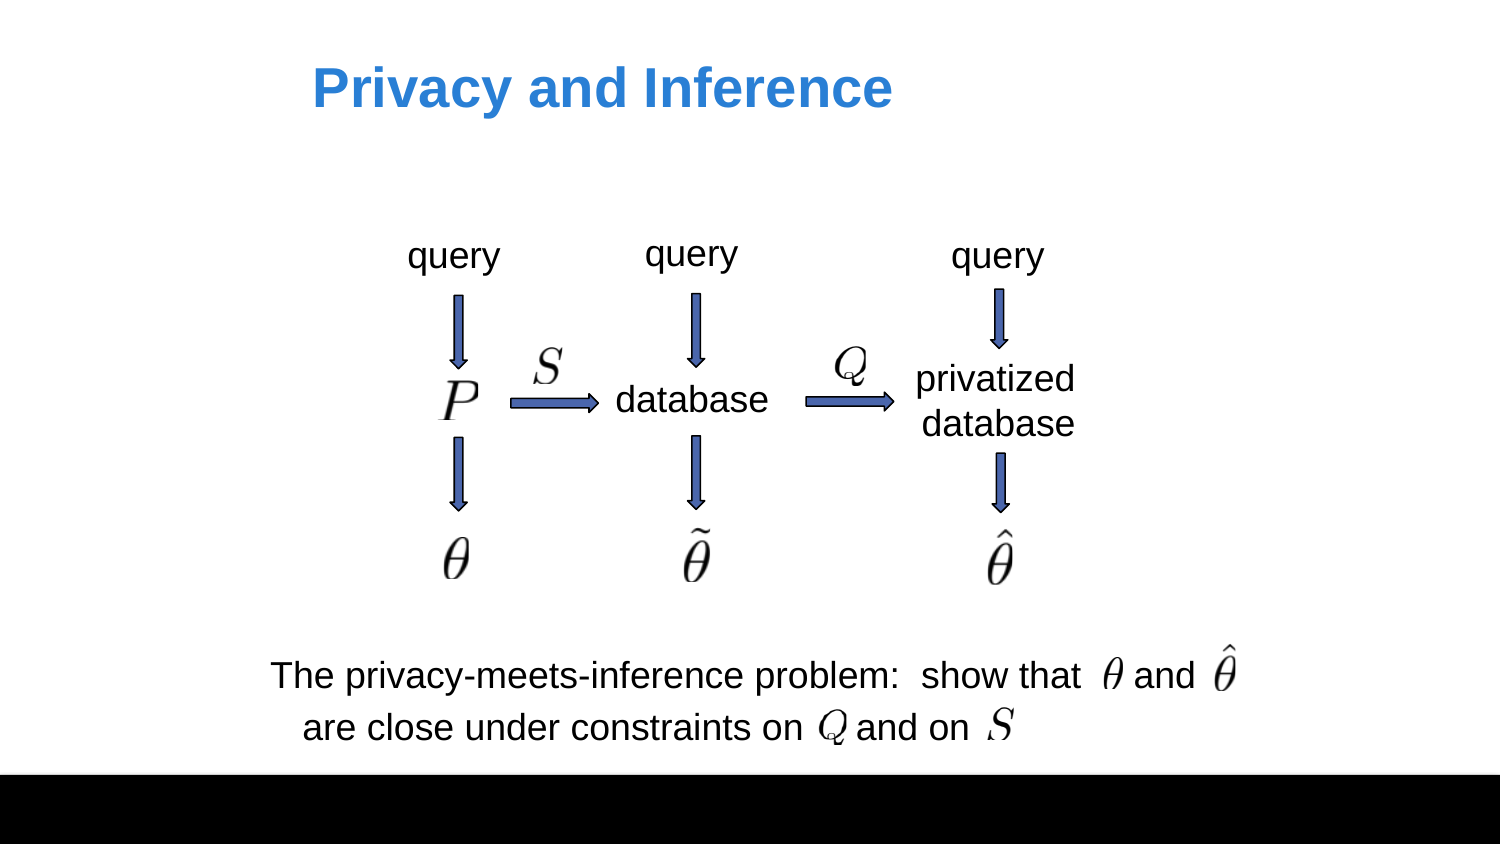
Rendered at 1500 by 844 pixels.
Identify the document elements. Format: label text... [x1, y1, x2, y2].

text_box query [392, 223, 516, 284]
text_box [687, 293, 705, 367]
text_box database [600, 367, 784, 427]
text_box query [936, 223, 1060, 284]
picture [683, 527, 711, 583]
text_box [990, 289, 1008, 349]
text_box [806, 392, 894, 411]
picture [1103, 657, 1123, 690]
picture [817, 708, 847, 745]
text_box [992, 453, 1010, 513]
title Privacy and Inference [297, 22, 1203, 148]
text_box [450, 437, 468, 511]
picture [437, 380, 479, 420]
picture [834, 345, 866, 386]
picture [987, 527, 1013, 585]
text_box are close under constraints on and on [287, 695, 1007, 782]
text_box query [629, 221, 753, 282]
text_box [687, 435, 705, 510]
picture [531, 347, 563, 384]
text_box [510, 393, 599, 413]
text_box [450, 295, 468, 369]
picture [1214, 643, 1236, 691]
picture [443, 537, 469, 579]
text_box The privacy-meets-inference problem: show that and [255, 643, 1222, 704]
picture [986, 707, 1014, 740]
text_box privatized database [900, 346, 1091, 452]
